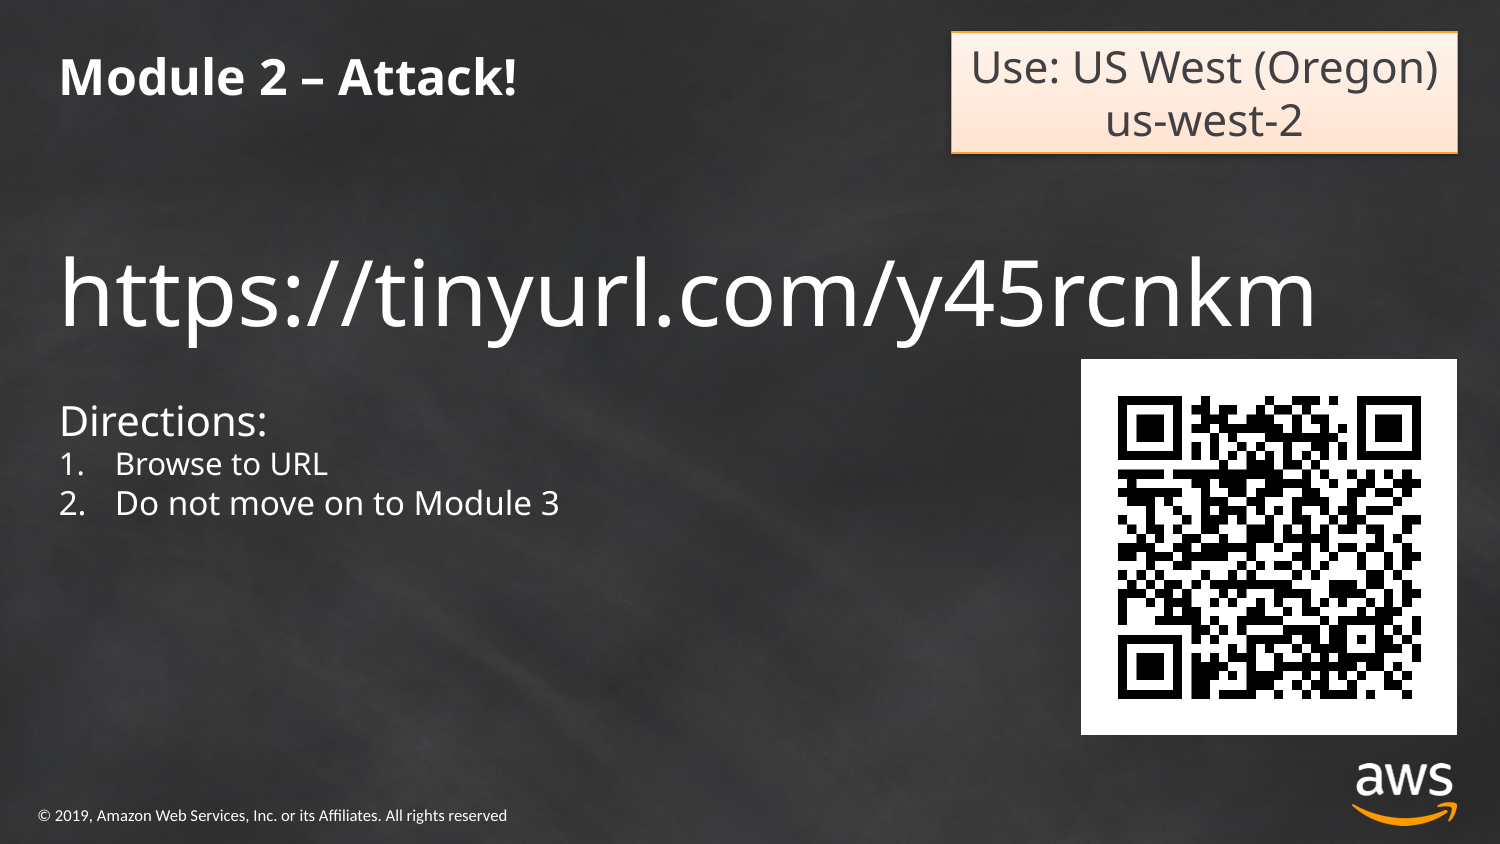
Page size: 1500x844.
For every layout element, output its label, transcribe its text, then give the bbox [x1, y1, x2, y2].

title Module 2 – Attack! [43, 18, 1457, 132]
text_box https://tinyurl.com/y45rcnkm Directions: Browse to URL Do not move on to Module 3 [43, 227, 1426, 530]
text_box Use: US West (Oregon) us-west-2 [951, 31, 1458, 154]
picture [0, 0, 1500, 844]
